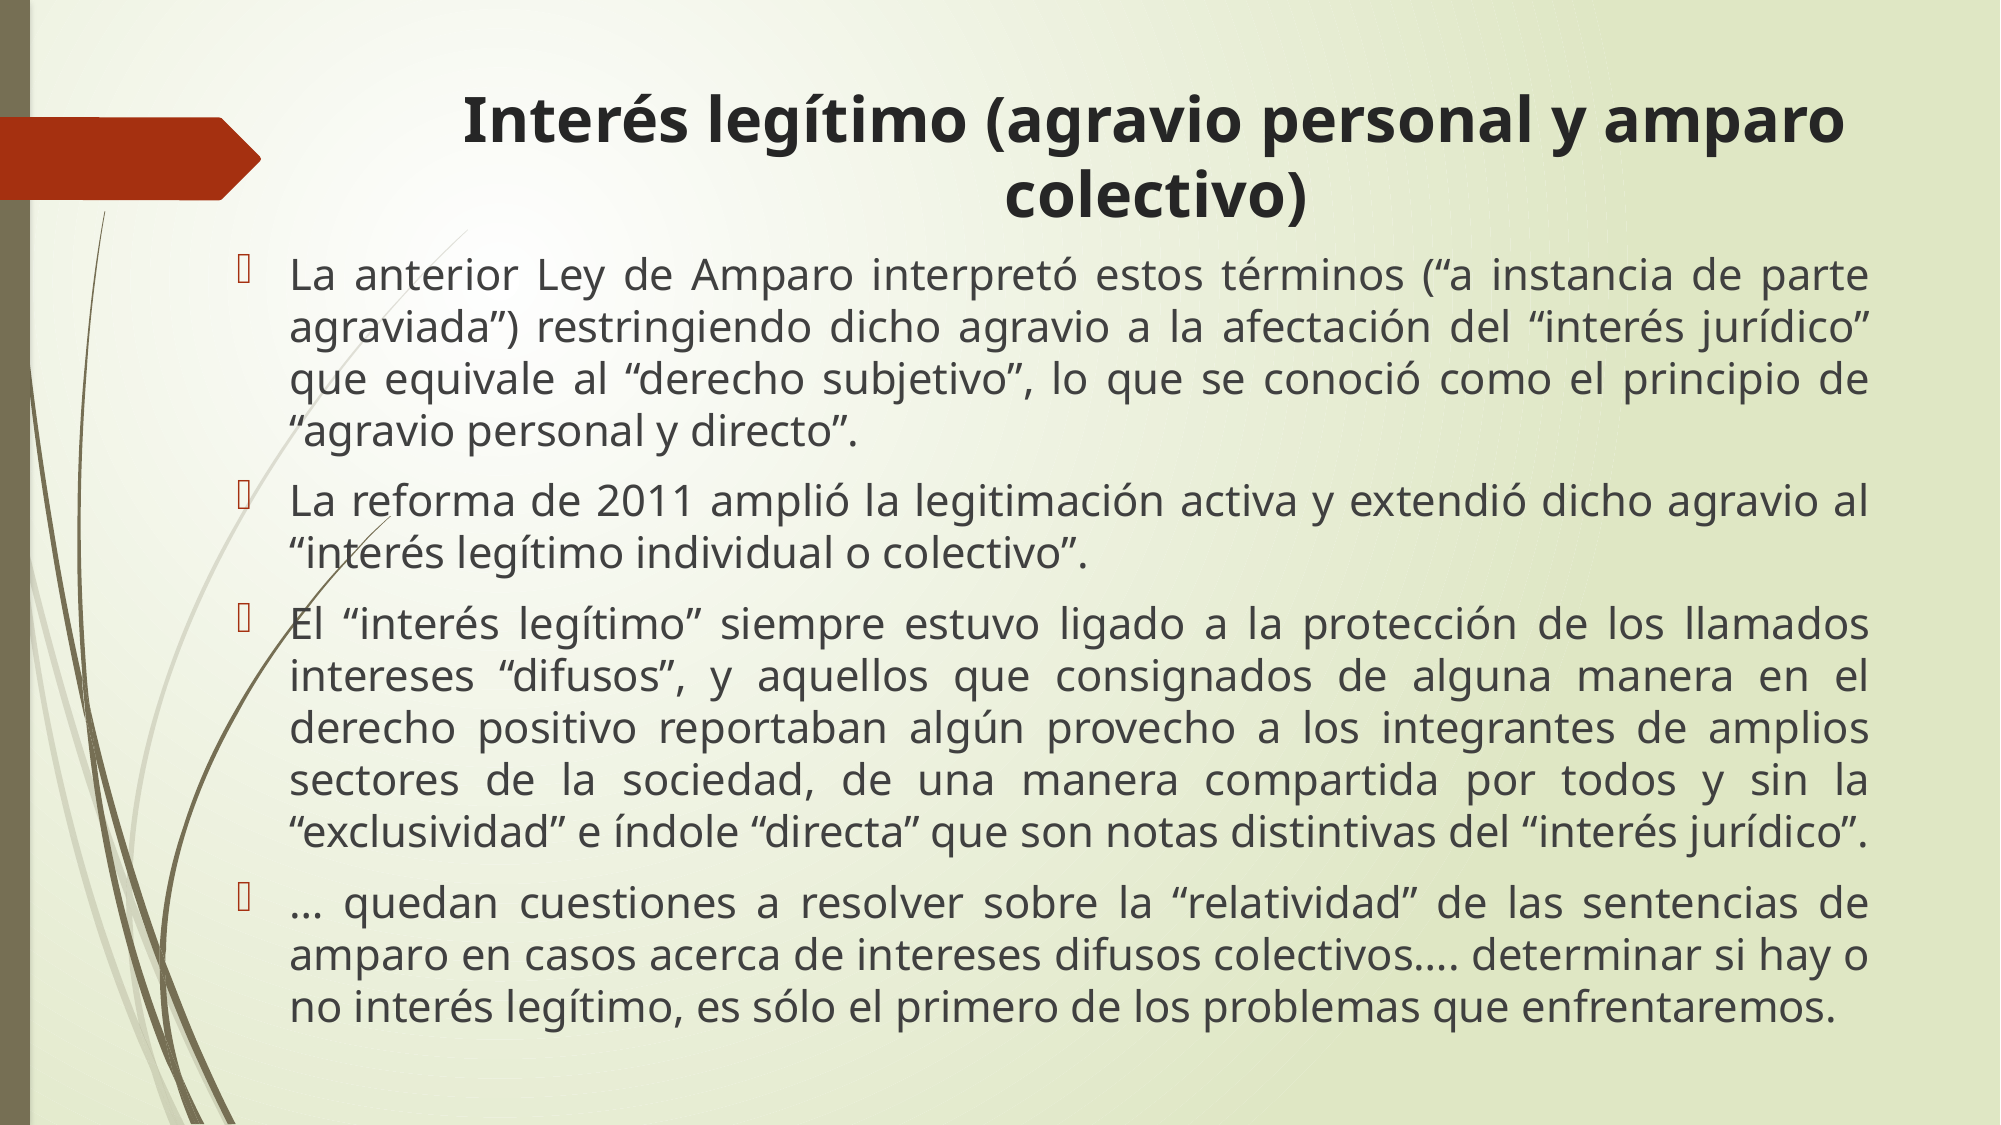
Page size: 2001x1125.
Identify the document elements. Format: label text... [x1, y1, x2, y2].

list La anterior Ley de Amparo interpretó estos términos (“a instancia de parte agraviada”) restringiendo dicho agravio a la afectación del “interés jurídico” que equivale al “derecho subjetivo”, lo que se conoció como el principio de “agravio personal y directo”. La reforma de 2011 amplió la legitimación activa y extendió dicho agravio al “interés legítimo individual o colectivo”. El “interés legítimo” siempre estuvo ligado a la protección de los llamados intereses “difusos”, y aquellos que consignados de alguna manera en el derecho positivo reportaban algún provecho a los integrantes de amplios sectores de la sociedad, de una manera compartida por todos y sin la “exclusividad” e índole “directa” que son notas distintivas del “interés jurídico”. … quedan cuestiones a resolver sobre la “relatividad” de las sentencias de amparo en casos acerca de intereses difusos colectivos…. determinar si hay o no interés legítimo, es sólo el primero de los problemas que enfrentaremos. [221, 239, 1888, 1054]
title Interés legítimo (agravio personal y amparo colectivo) [425, 71, 1888, 239]
